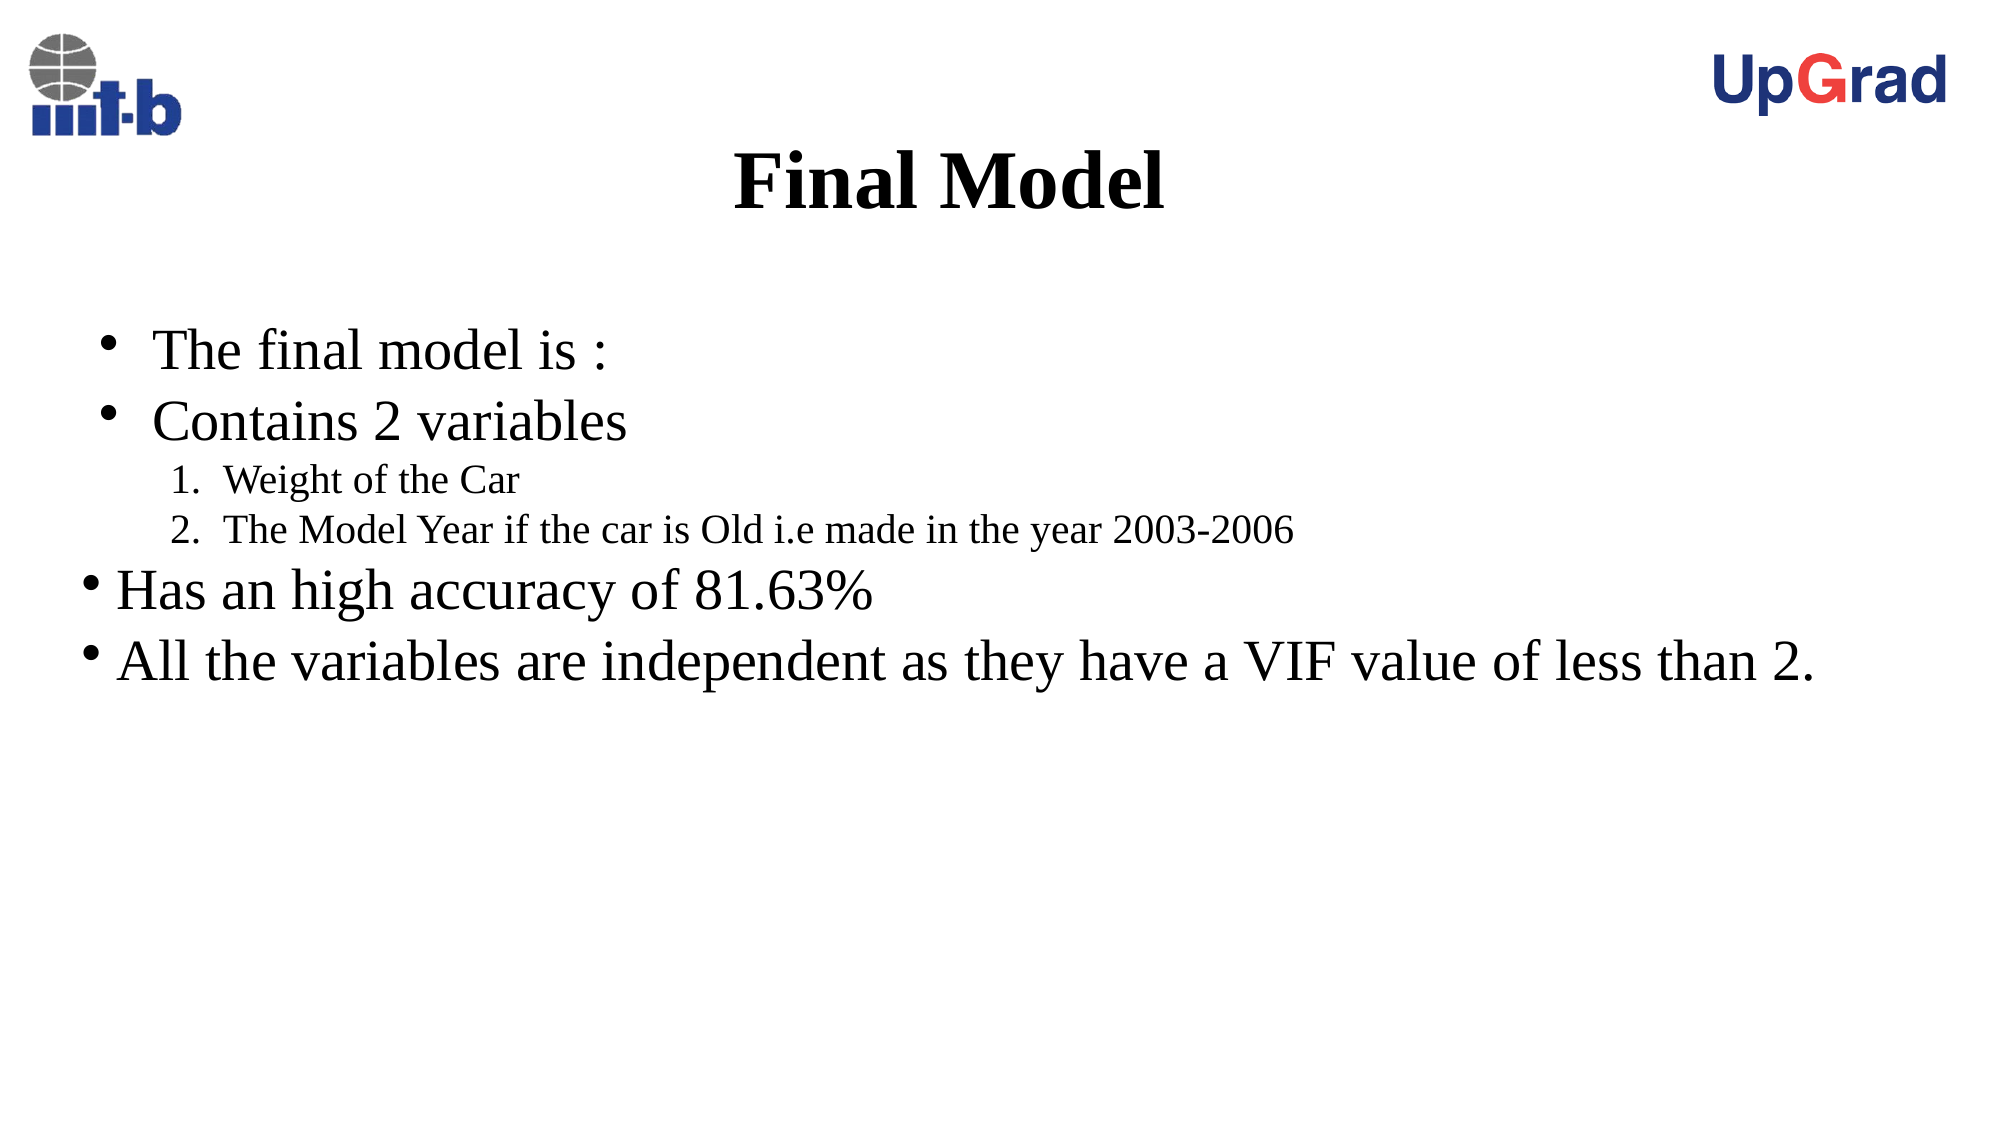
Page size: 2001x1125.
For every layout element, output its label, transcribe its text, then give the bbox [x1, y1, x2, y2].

text_box Final Model [186, 104, 1715, 246]
picture [1714, 53, 1952, 116]
text_box The final model is : Contains 2 variables Weight of the Car The Model Year if the car is Old i.e made in the year 2003-2006 Has an high accuracy of 81.63% All the variables are independent as they have a VIF value of less than 2. [66, 304, 1899, 1017]
picture [0, 29, 208, 163]
